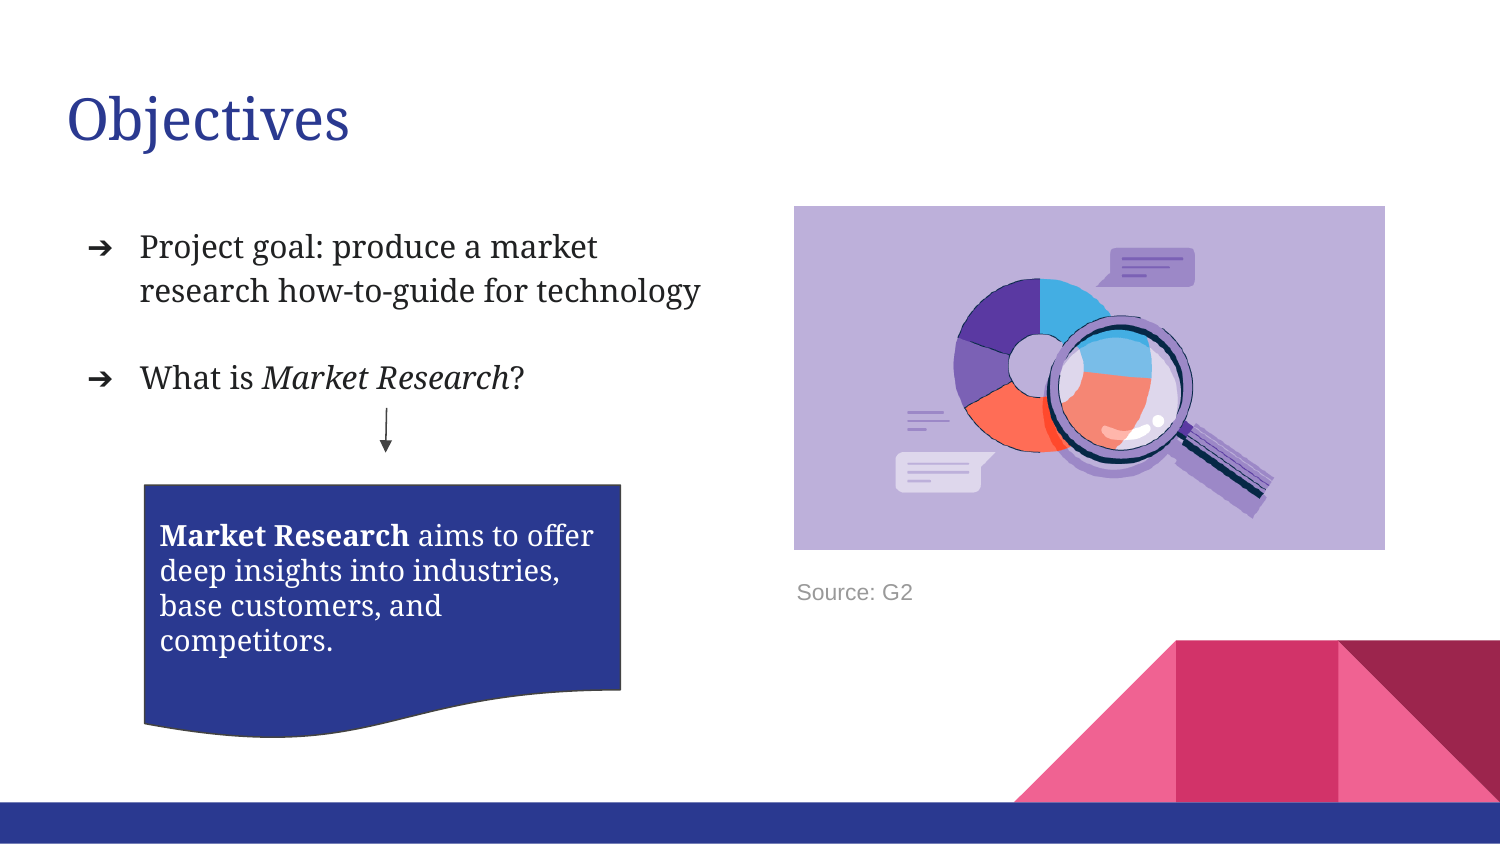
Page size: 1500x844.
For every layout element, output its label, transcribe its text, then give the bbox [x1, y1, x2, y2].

picture [793, 206, 1386, 550]
list Project goal: produce a market research how-to-guide for technology What is Market Research? [51, 206, 721, 453]
title Objectives [51, 67, 1449, 167]
text_box Market Research aims to offer deep insights into industries, base customers, and competitors. [144, 485, 621, 738]
text_box Source: G2 [781, 569, 1100, 613]
